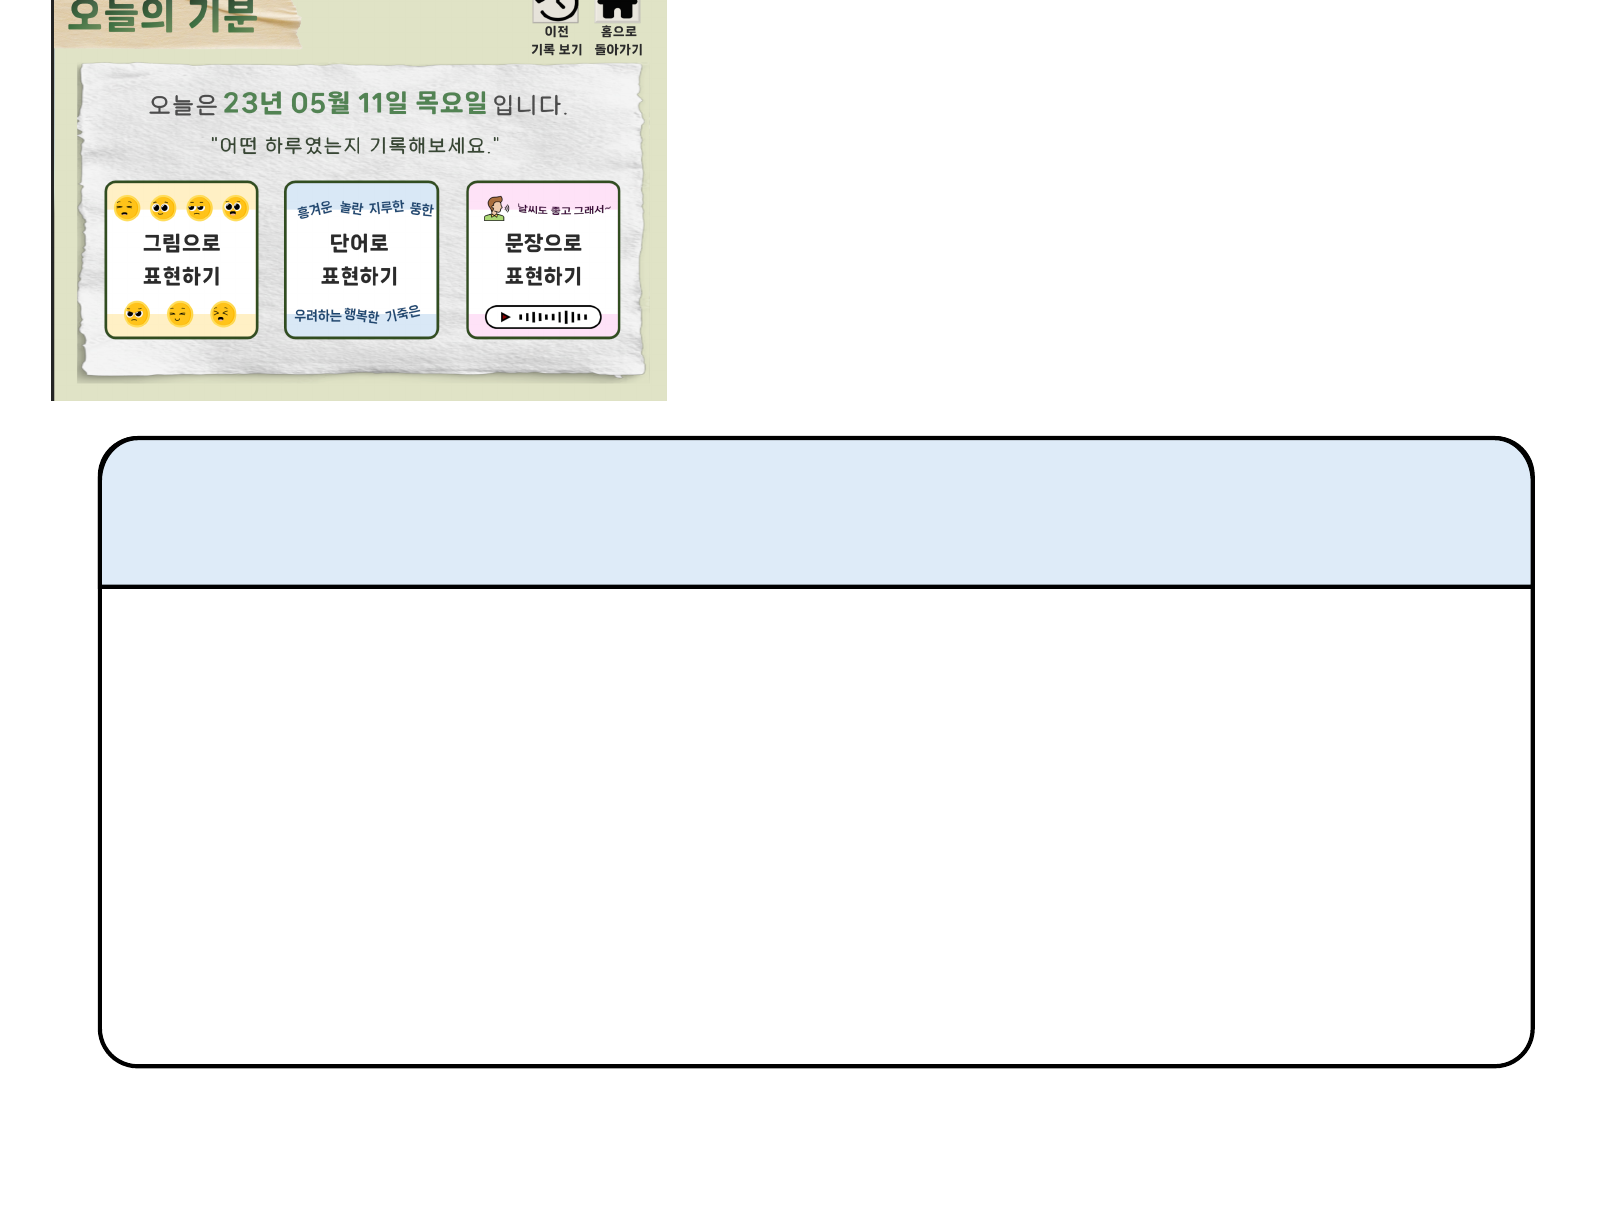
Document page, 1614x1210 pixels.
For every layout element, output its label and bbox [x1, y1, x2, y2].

text_box [98, 588, 1534, 1068]
picture [51, 0, 667, 401]
text_box [98, 437, 1534, 588]
